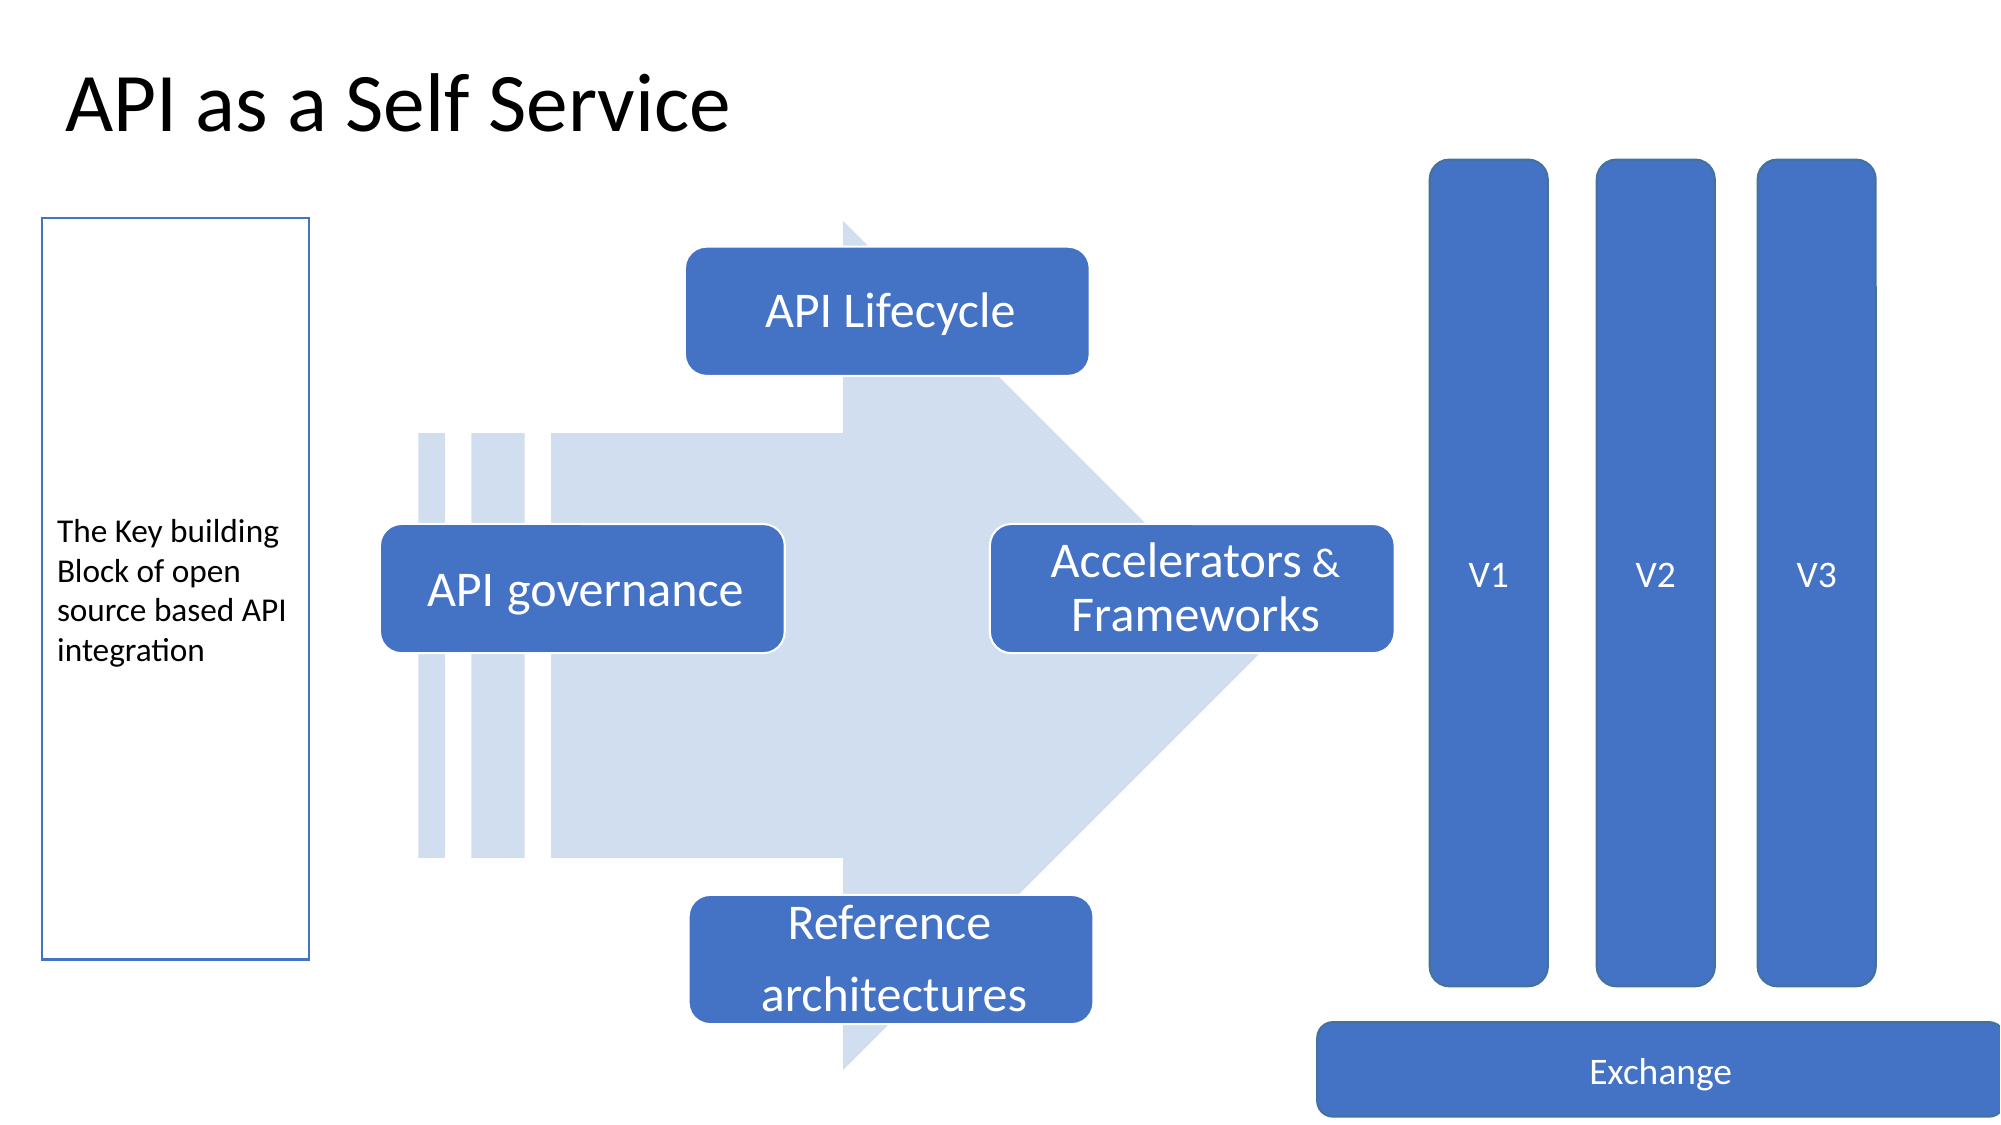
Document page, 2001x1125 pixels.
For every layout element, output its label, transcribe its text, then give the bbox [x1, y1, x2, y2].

title API as a Self Service [50, 0, 1775, 218]
text_box The Key building Block of open source based API integration [41, 217, 220, 961]
text_box V3 [1756, 158, 1877, 988]
text_box Exchange [1316, 1021, 2000, 1118]
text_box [220, 144, 1554, 1034]
text_box V2 [1595, 158, 1716, 988]
